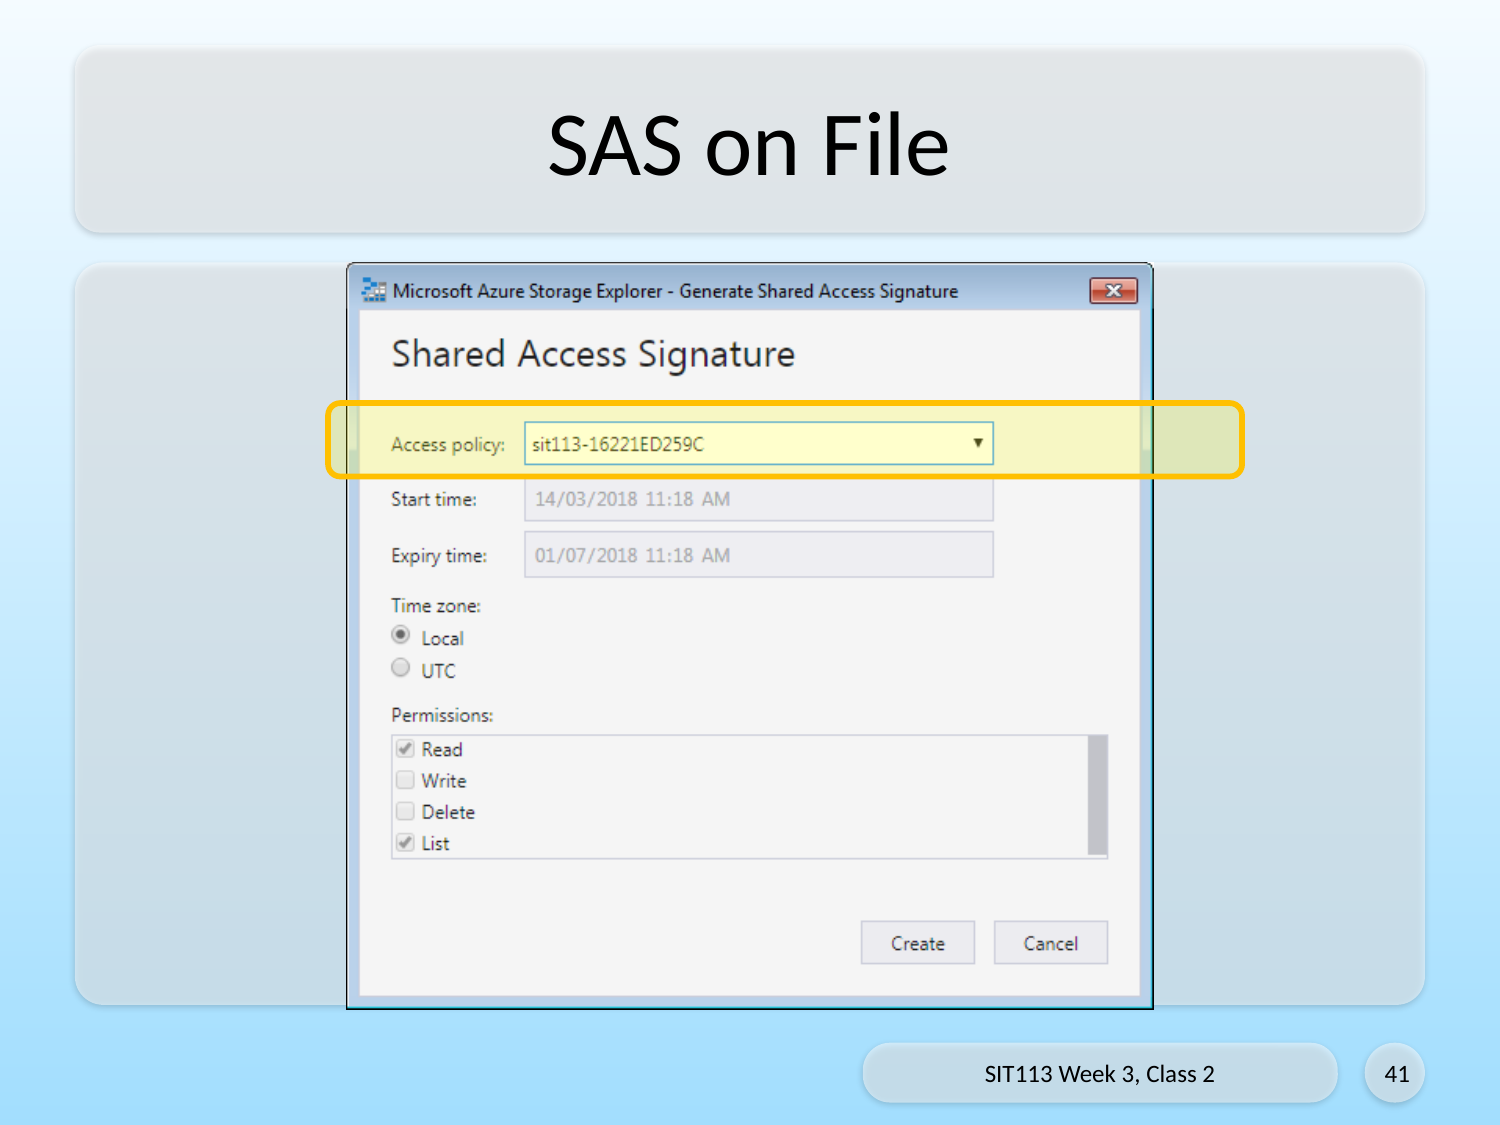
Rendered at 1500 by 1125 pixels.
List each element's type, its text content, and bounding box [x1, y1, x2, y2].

title SAS on File [75, 45, 1425, 233]
picture [346, 262, 1154, 1010]
footer SIT113 Week 3, Class 2 [862, 1042, 1338, 1103]
slide_number 41 [1364, 1042, 1425, 1103]
text_box [1157, 400, 1245, 479]
text_box [325, 400, 341, 479]
